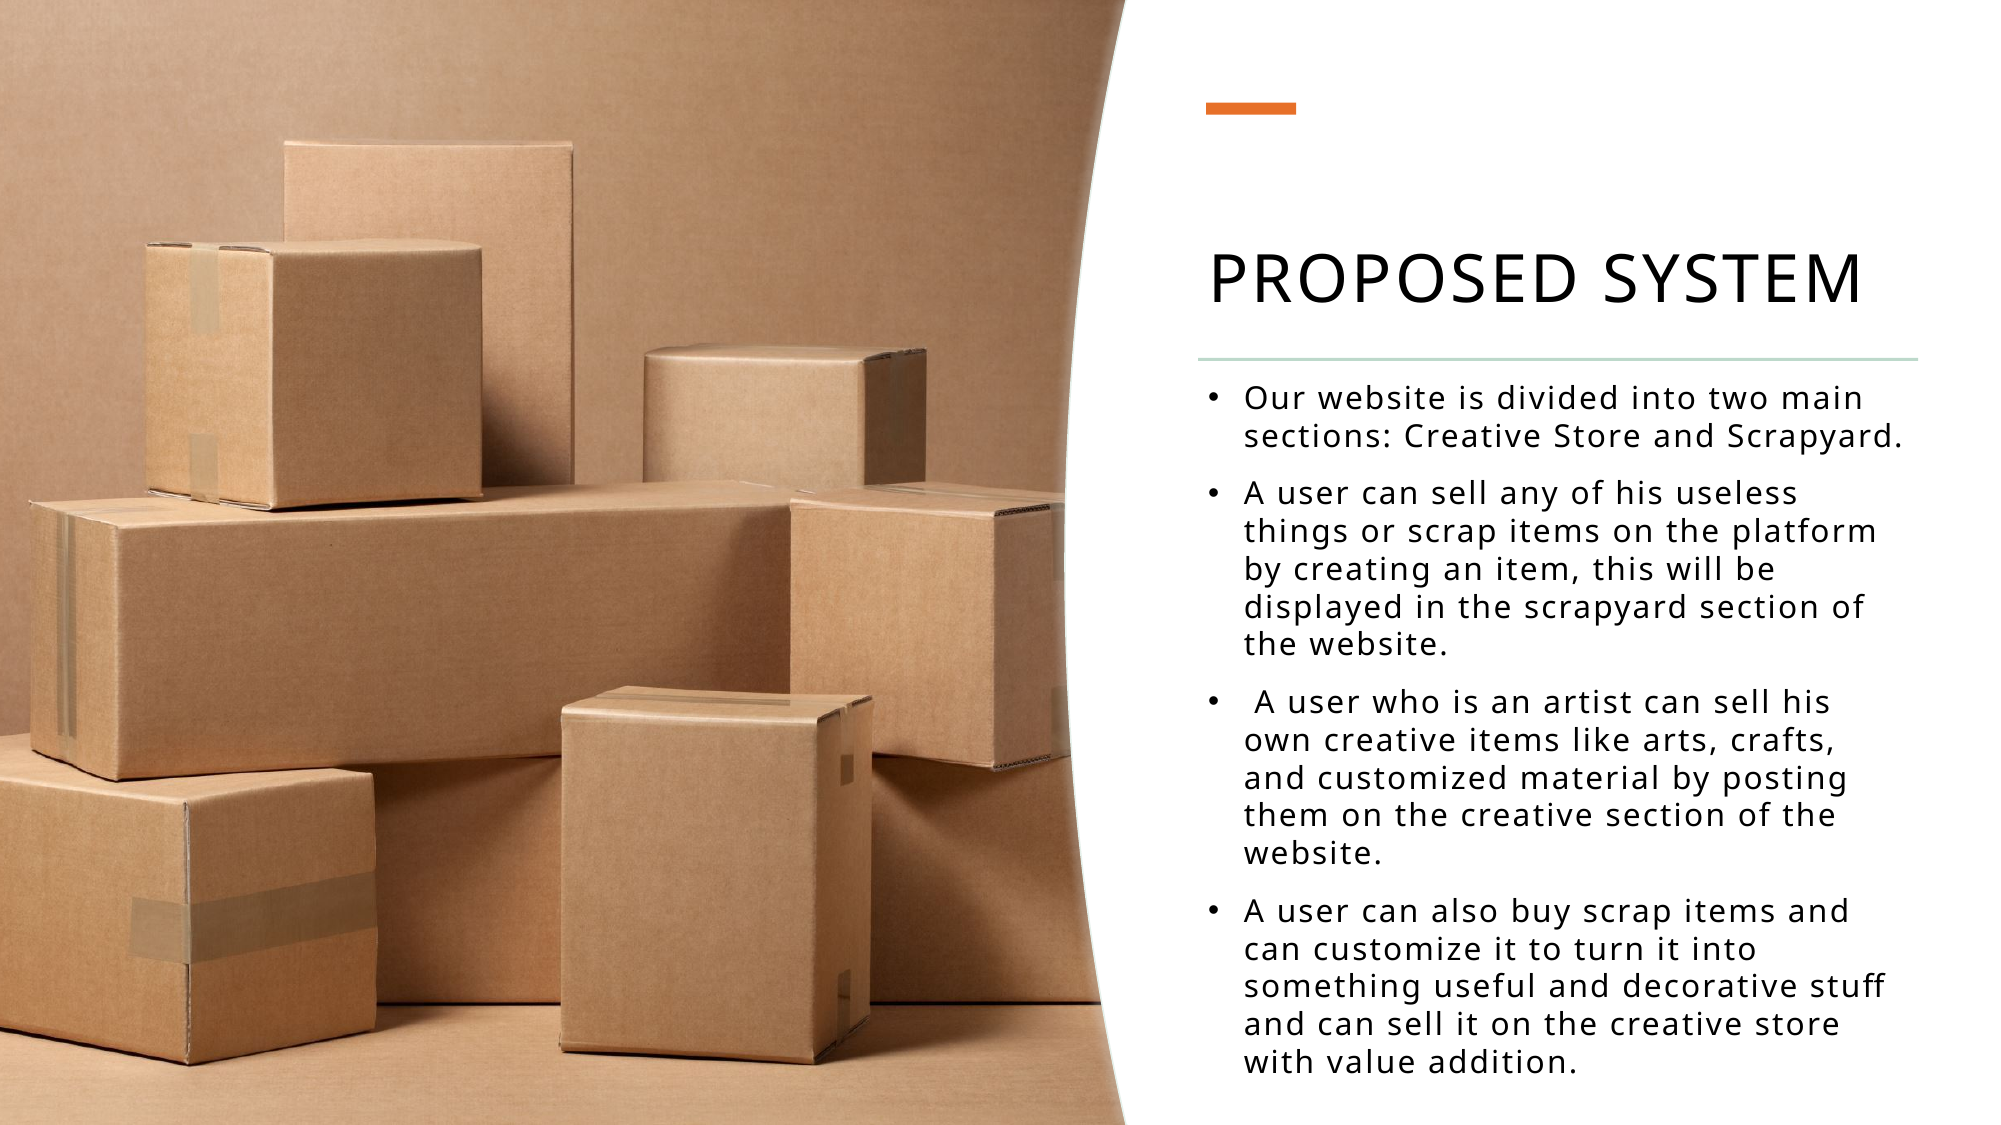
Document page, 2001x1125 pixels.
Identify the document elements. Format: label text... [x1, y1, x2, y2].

title PROPOSED SYSTEM [1190, 149, 1927, 332]
list Our website is divided into two main sections: Creative Store and Scrapyard. A user can sell any of his useless things or scrap items on the platform by creating an item, this will be displayed in the scrapyard section of the website. A user who is an artist can sell his own creative items like arts, crafts, and customized material by posting them on the creative section of the website. A user can also buy scrap items and can customize it to turn it into something useful and decorative stuff and can sell it on the creative store with value addition. [1190, 359, 1927, 1125]
picture [0, 0, 1127, 1125]
text_box [1205, 102, 1297, 116]
text_box [1127, 0, 2000, 1125]
